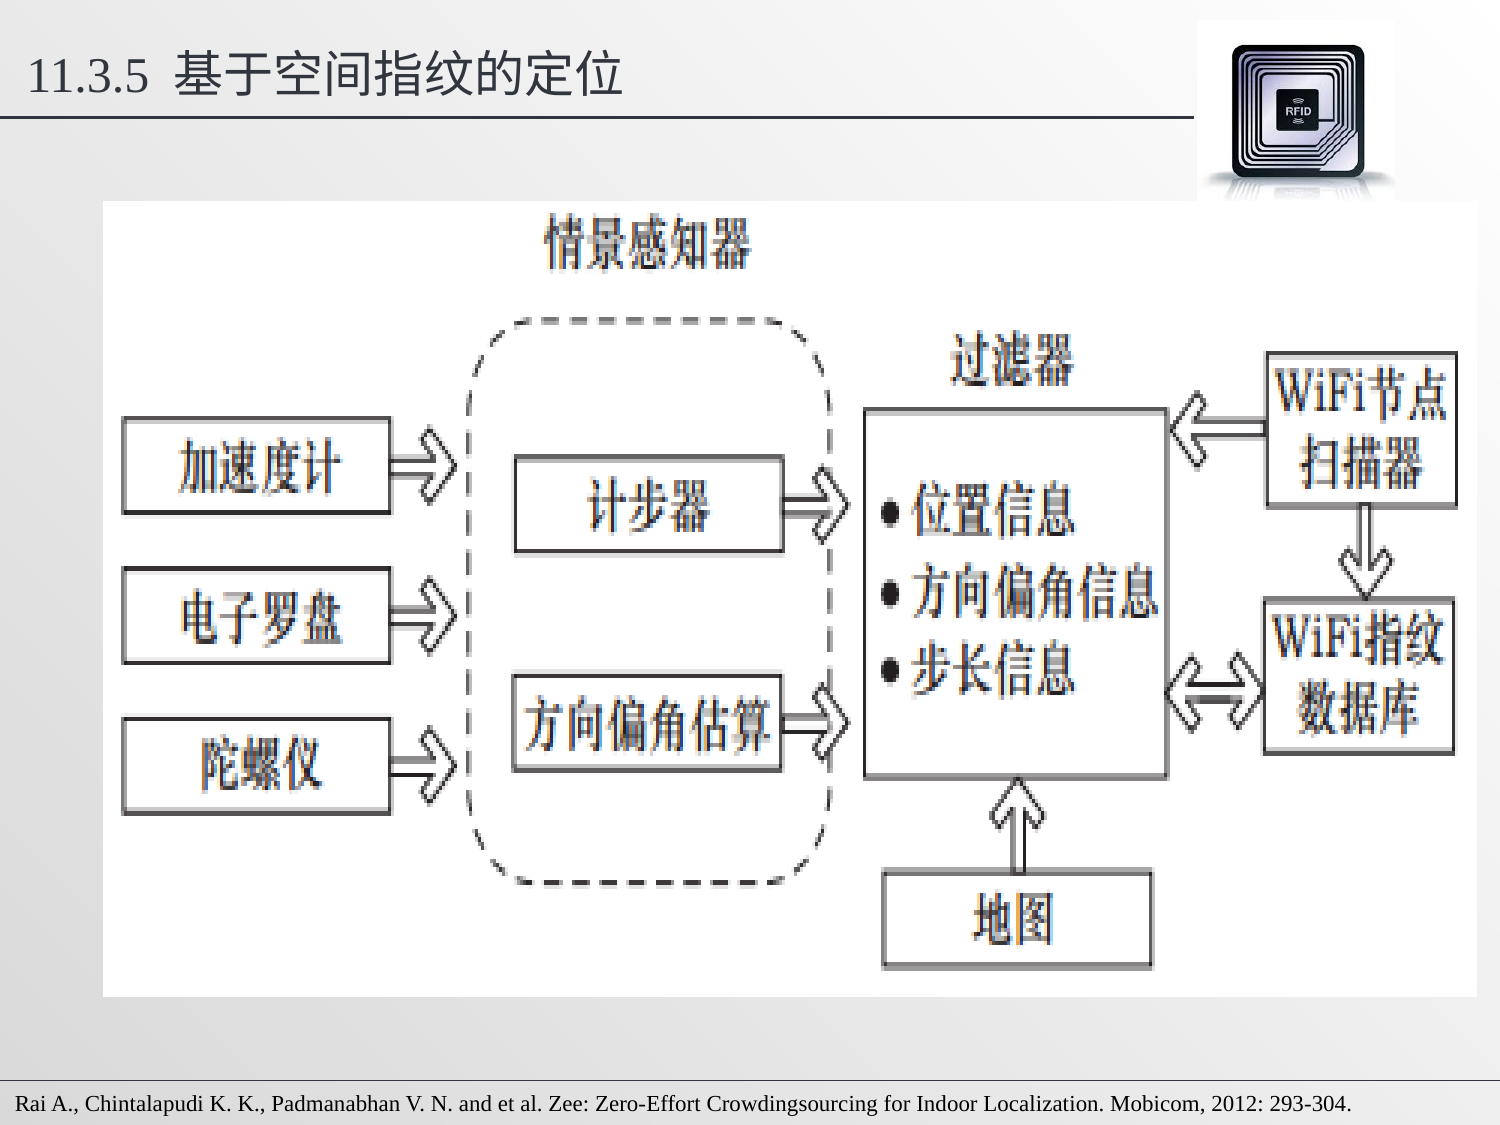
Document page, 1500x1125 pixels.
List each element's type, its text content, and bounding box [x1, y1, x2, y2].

text_box Rai A., Chintalapudi K. K., Padmanabhan V. N. and et al. Zee: Zero-Effort Crowdingsourcing for Indoor Localization. Mobicom, 2012: 293-304. [0, 1085, 1500, 1123]
text_box 11.3.5 基于空间指纹的定位 [10, 27, 959, 116]
picture [103, 20, 1477, 998]
